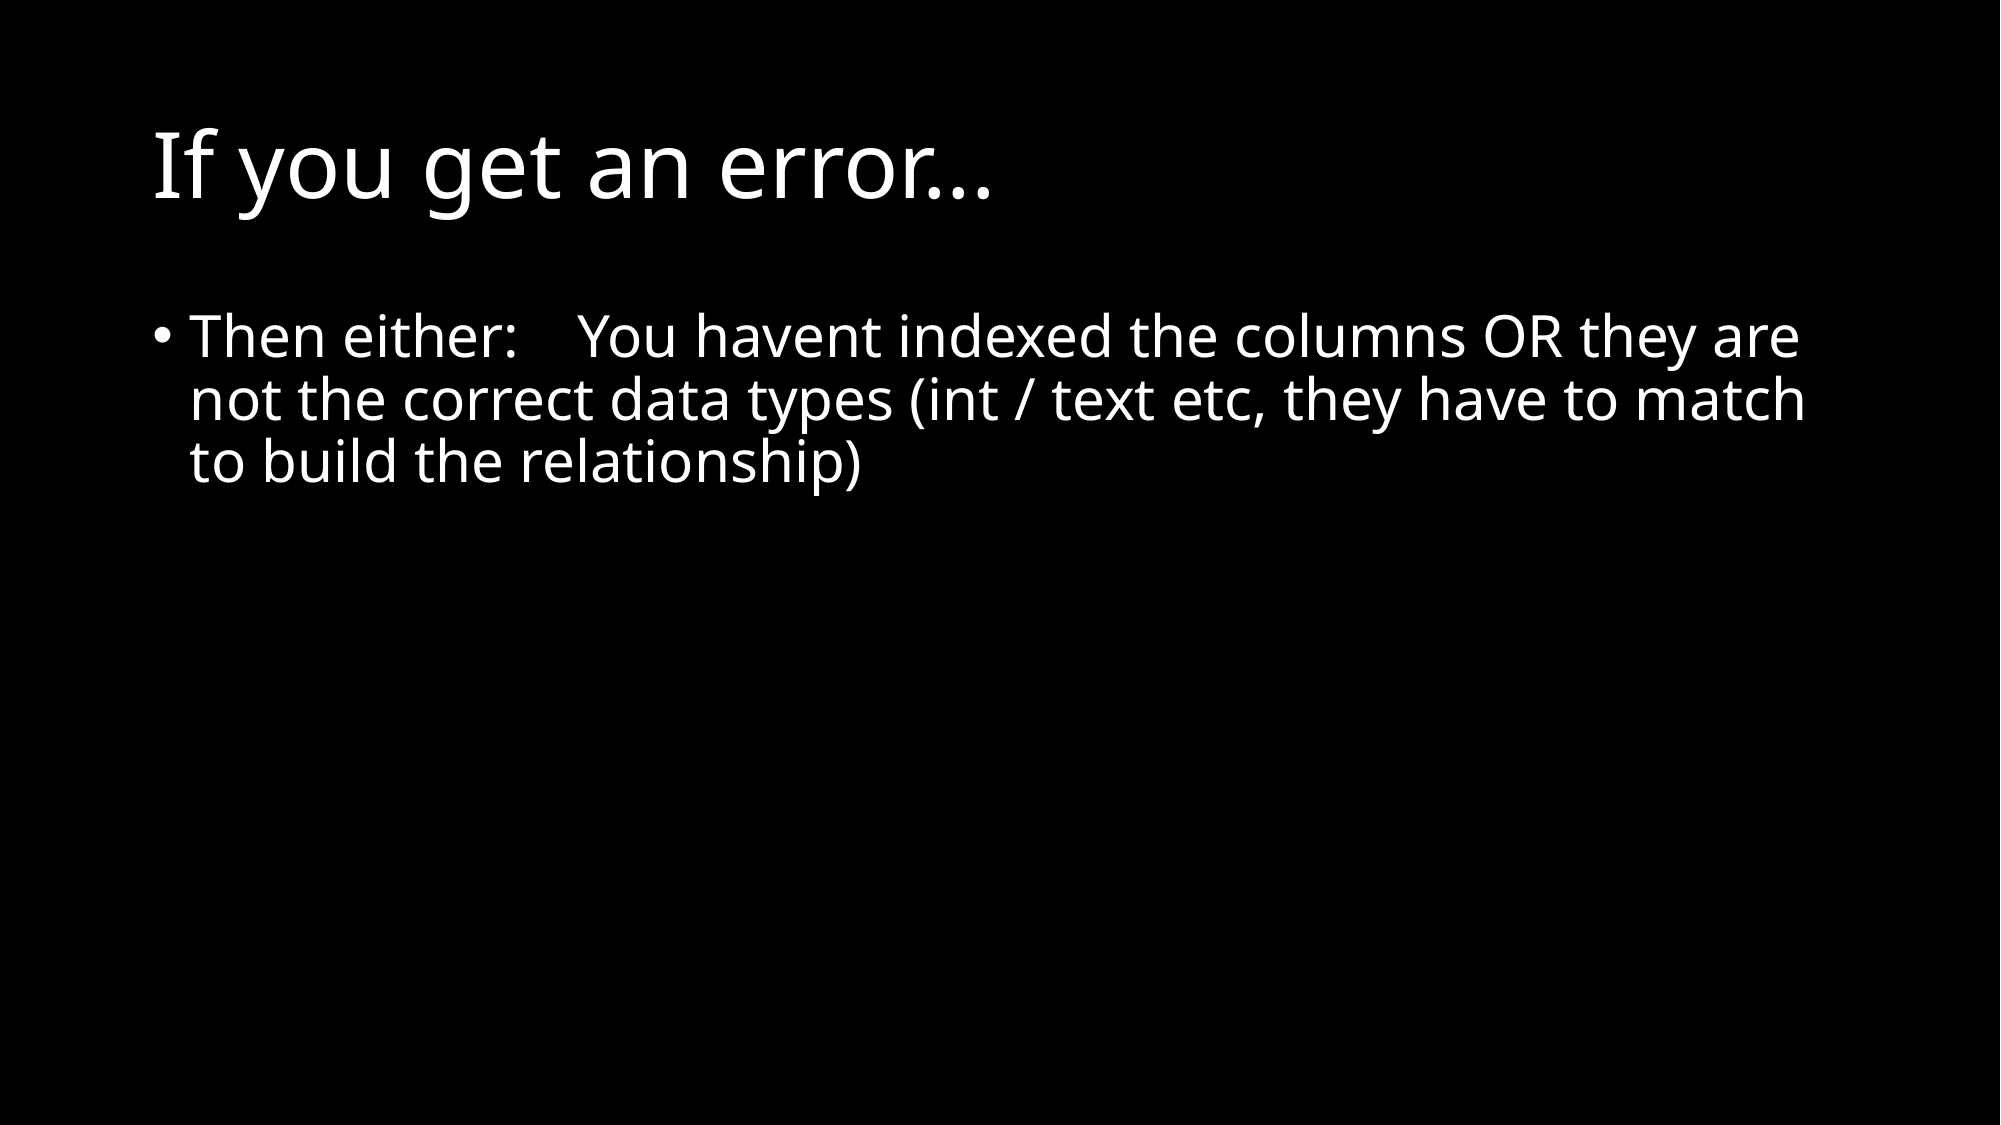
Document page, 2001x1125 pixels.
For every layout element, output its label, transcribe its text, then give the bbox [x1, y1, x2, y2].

title If you get an error... [137, 59, 1863, 278]
list Then either: You havent indexed the columns OR they are not the correct data types (int / text etc, they have to match to build the relationship) [137, 299, 1863, 1014]
